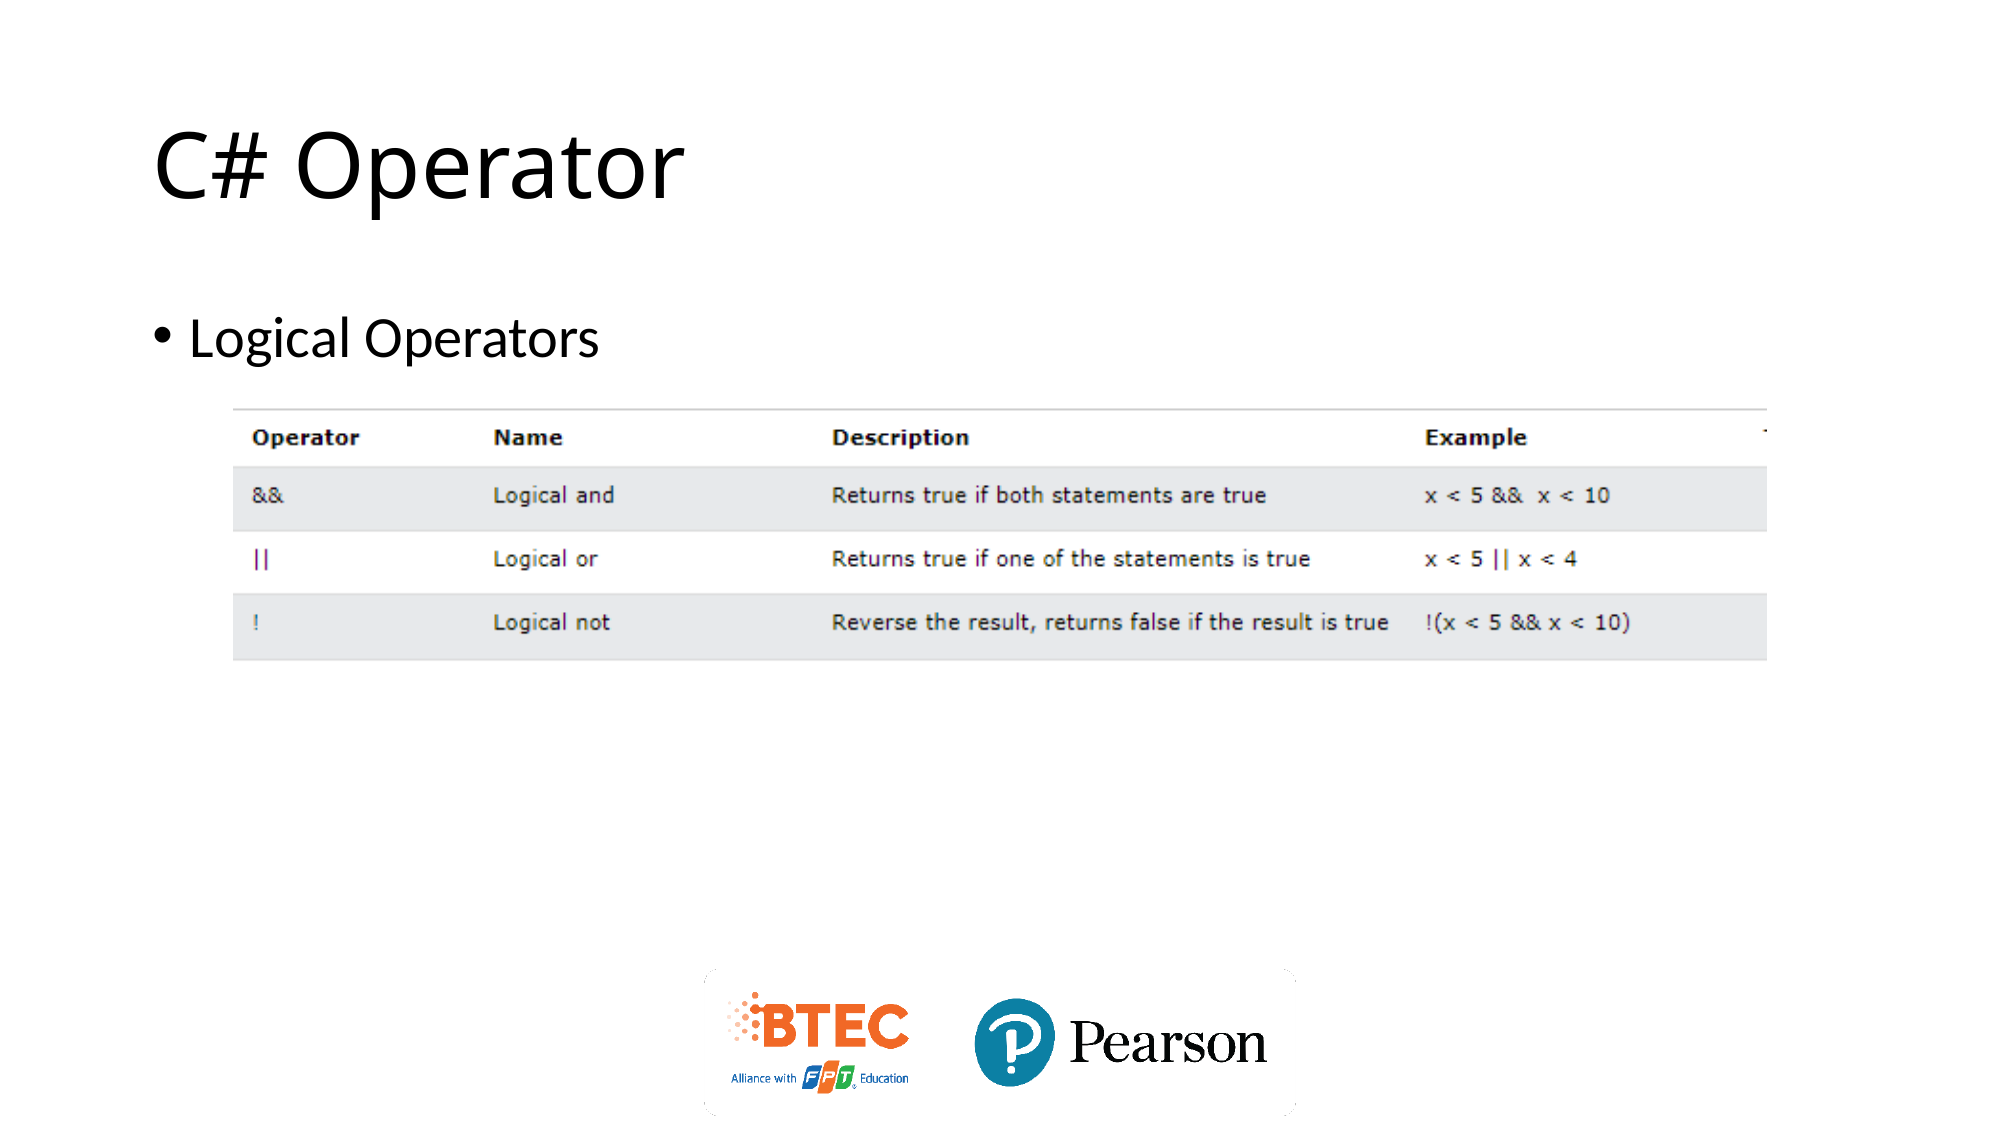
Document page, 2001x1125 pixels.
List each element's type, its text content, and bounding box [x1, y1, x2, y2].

picture [233, 407, 1767, 663]
list Logical Operators [137, 299, 1863, 1014]
picture [990, 1015, 1040, 1062]
title C# Operator [137, 59, 1863, 278]
picture [691, 1014, 1309, 1125]
